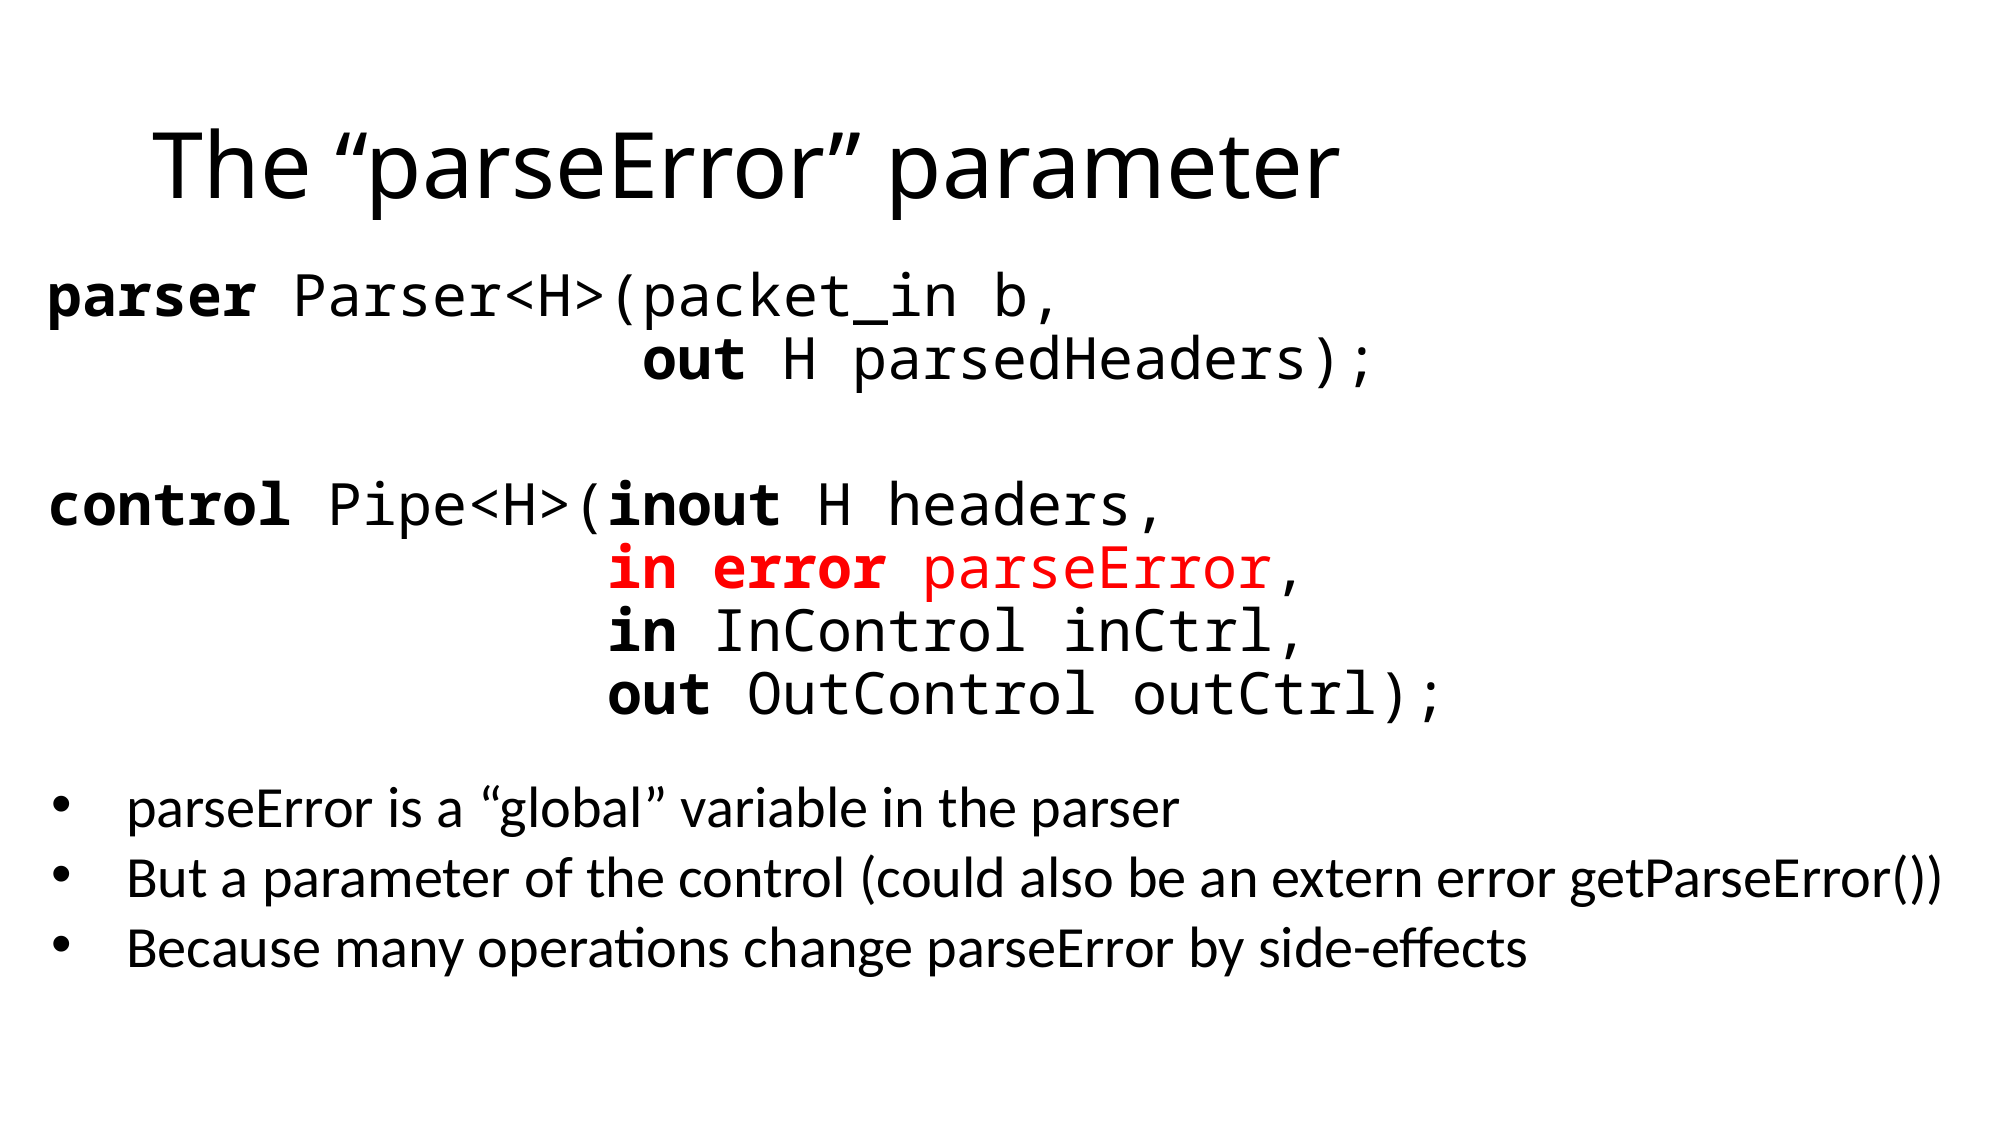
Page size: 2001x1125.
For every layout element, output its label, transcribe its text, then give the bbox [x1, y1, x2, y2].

title The “parseError” parameter [137, 59, 1863, 258]
list parser Parser<H>(packet_in b, out H parsedHeaders); control Pipe<H>(inout H headers, in error parseError, in InControl inCtrl, out OutControl outCtrl); [32, 258, 1968, 973]
text_box parseError is a “global” variable in the parser But a parameter of the control (could also be an extern error getParseError()) Because many operations change parseError by side-effects [36, 761, 1961, 986]
